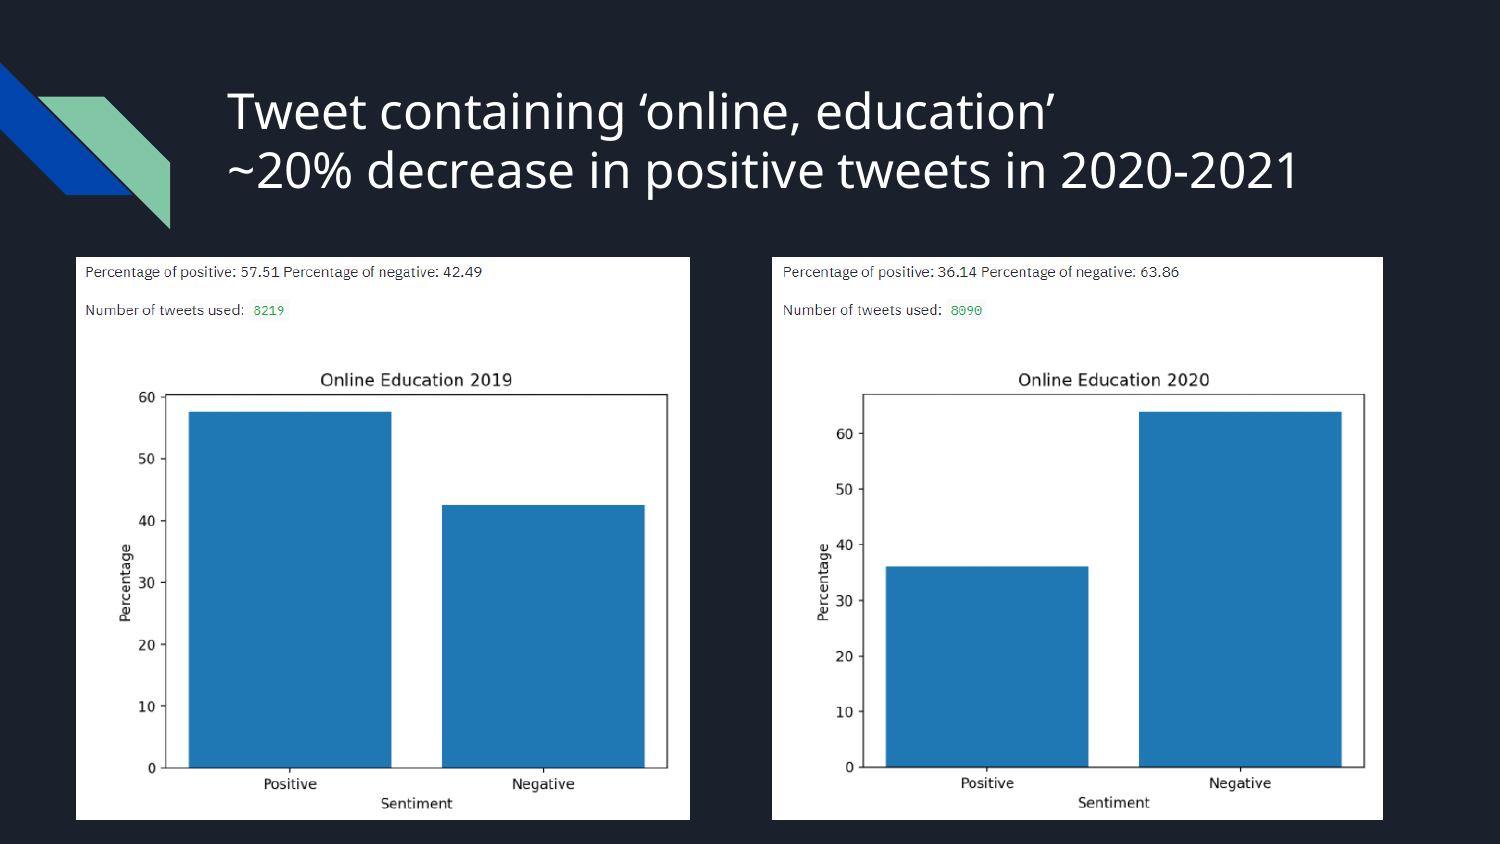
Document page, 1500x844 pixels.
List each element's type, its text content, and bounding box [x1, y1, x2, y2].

title Tweet containing ‘online, education’ ~20% decrease in positive tweets in 2020-2021 [212, 64, 1368, 215]
picture [772, 256, 1383, 820]
picture [76, 256, 690, 820]
